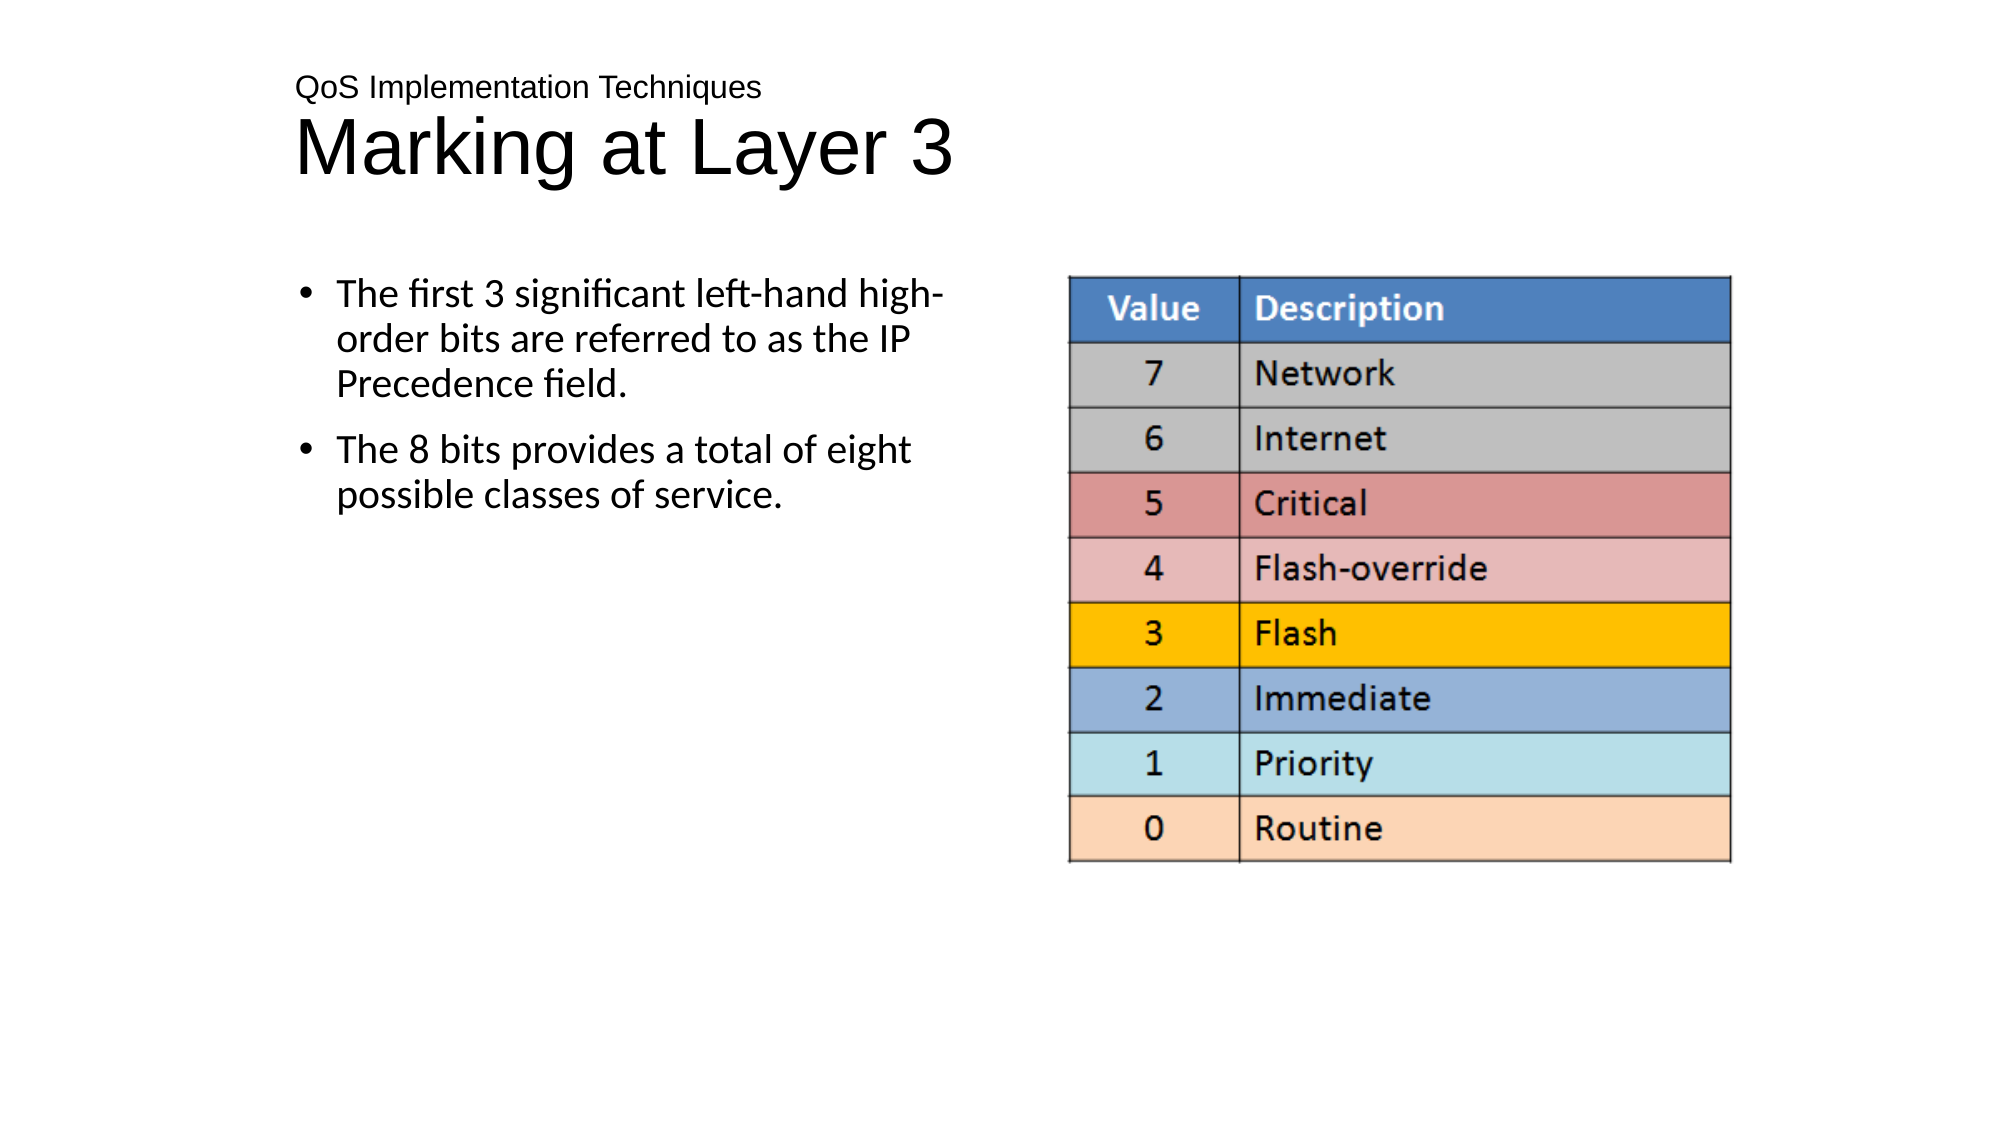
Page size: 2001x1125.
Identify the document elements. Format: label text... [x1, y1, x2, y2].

title QoS Implementation Techniques Marking at Layer 3 [279, 62, 1719, 201]
picture [1046, 254, 1750, 884]
list The first 3 significant left-hand high-order bits are referred to as the IP Precedence field. The 8 bits provides a total of eight possible classes of service. [283, 264, 986, 1084]
